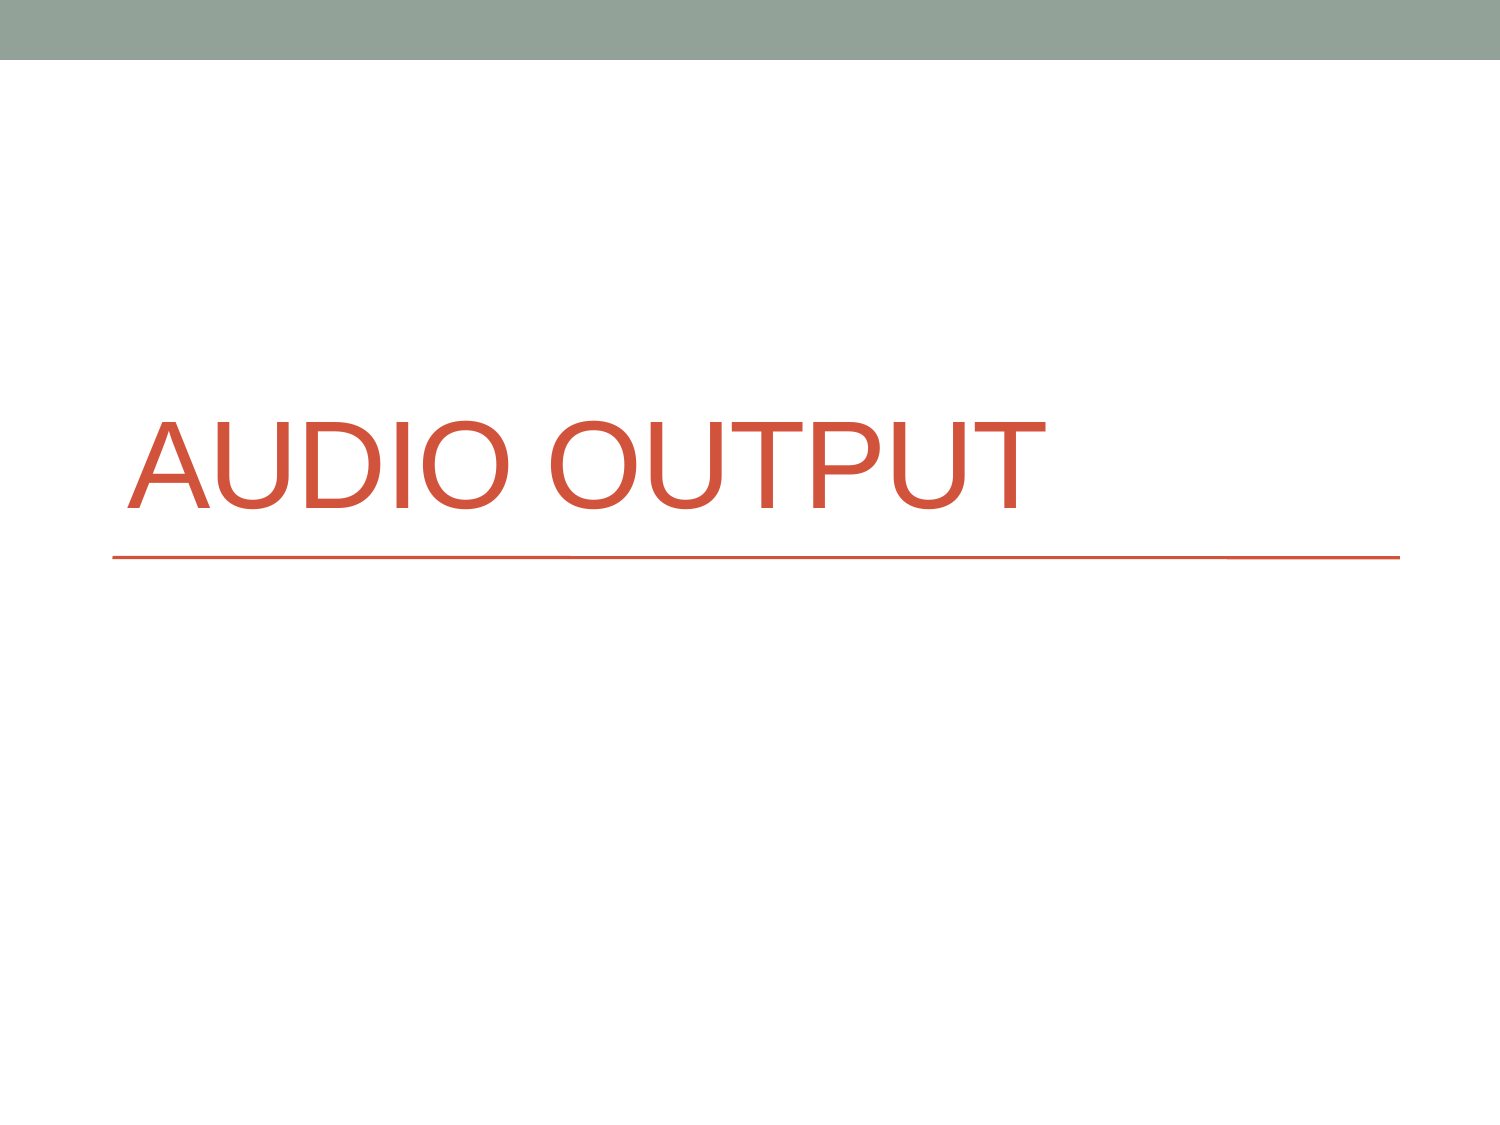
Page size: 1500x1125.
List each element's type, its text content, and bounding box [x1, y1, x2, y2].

title AUDIO OUTPUT [112, 224, 1400, 542]
